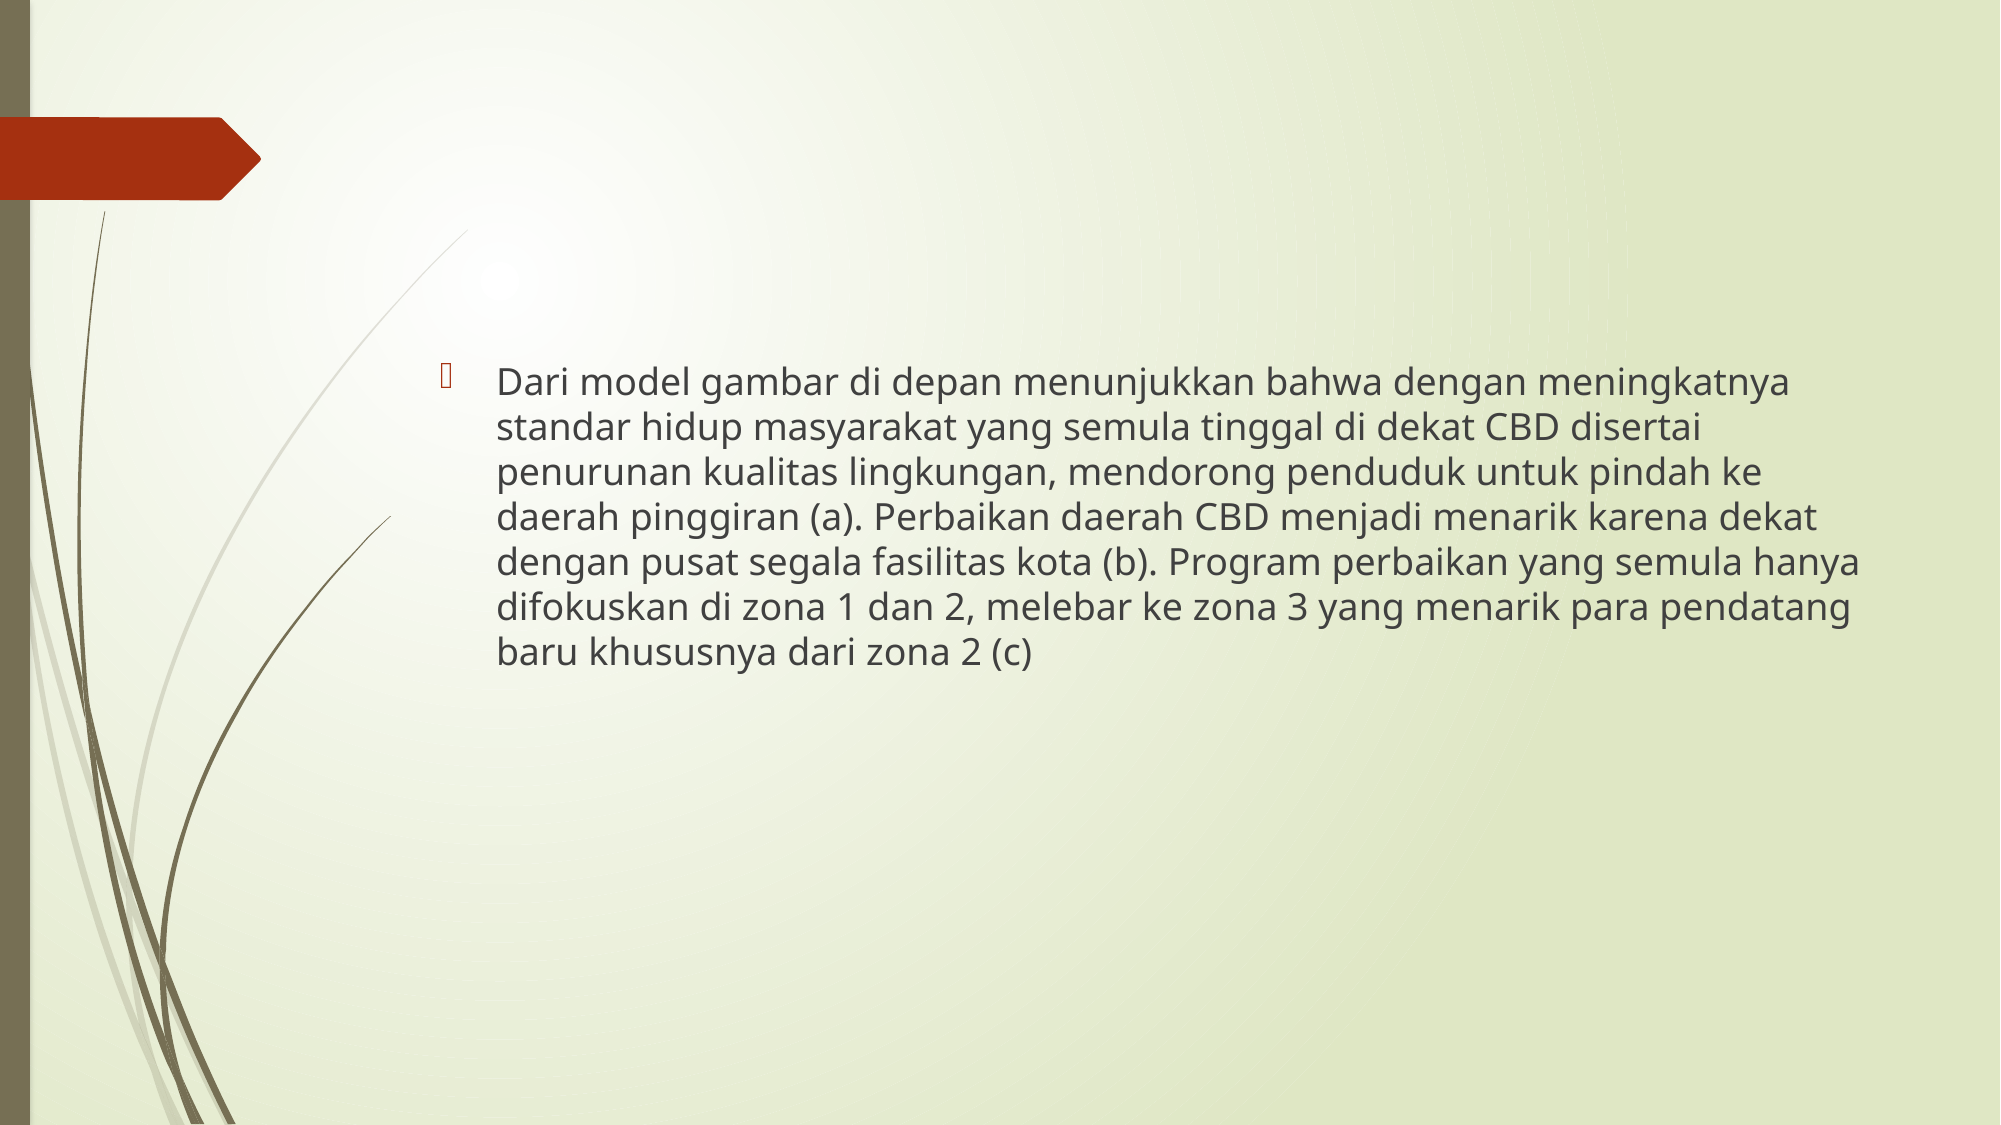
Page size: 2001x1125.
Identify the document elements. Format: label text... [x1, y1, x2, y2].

list Dari model gambar di depan menunjukkan bahwa dengan meningkatnya standar hidup masyarakat yang semula tinggal di dekat CBD disertai penurunan kualitas lingkungan, mendorong penduduk untuk pindah ke daerah pinggiran (a). Perbaikan daerah CBD menjadi menarik karena dekat dengan pusat segala fasilitas kota (b). Program perbaikan yang semula hanya difokuskan di zona 1 dan 2, melebar ke zona 3 yang menarik para pendatang baru khususnya dari zona 2 (c) [424, 350, 1888, 970]
